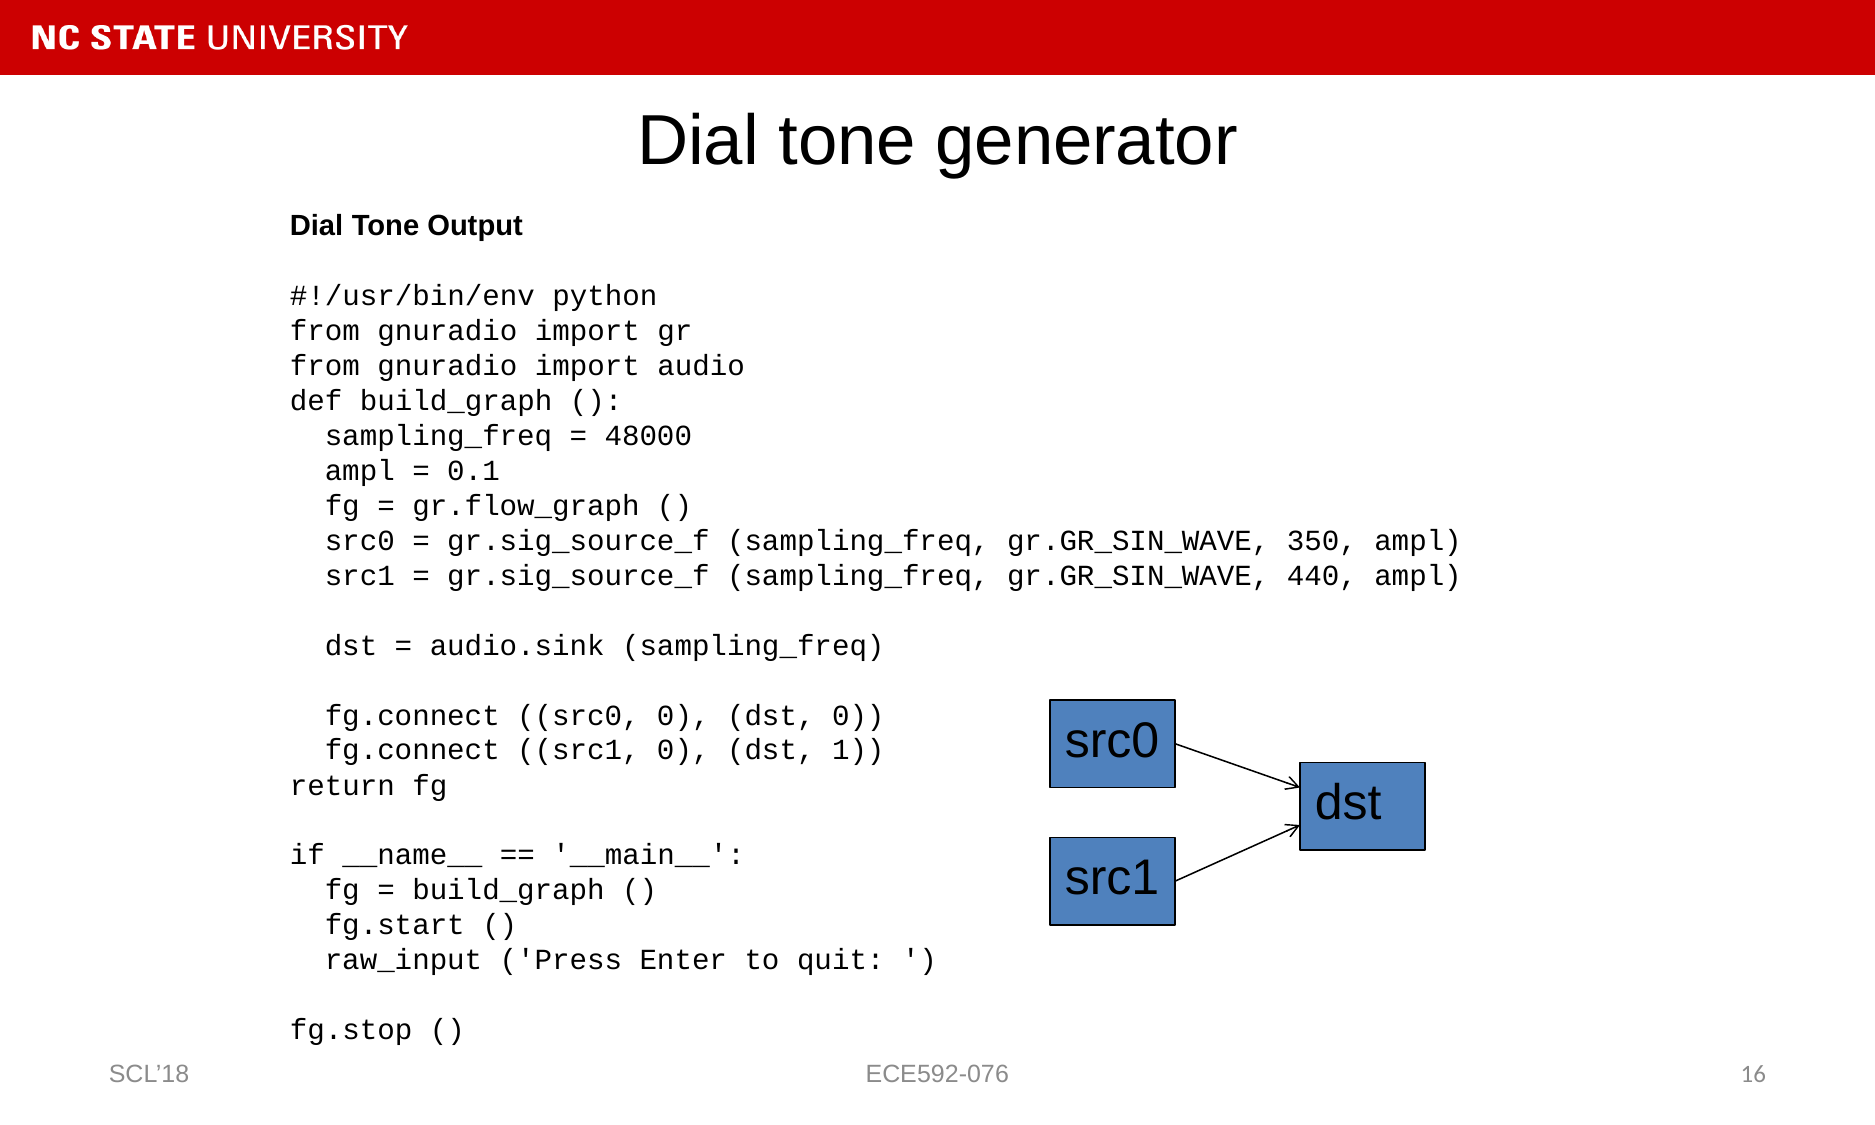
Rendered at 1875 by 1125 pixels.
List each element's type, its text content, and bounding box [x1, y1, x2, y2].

slide_number 16 [1343, 1042, 1782, 1103]
slide_number SCL’18 [93, 1042, 532, 1103]
footer ECE592-076 [640, 1053, 1235, 1103]
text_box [1174, 824, 1301, 882]
text_box Dial Tone Output #!/usr/bin/env python from gnuradio import gr from gnuradio import audio def build_graph (): sampling_freq = 48000 ampl = 0.1 fg = gr.flow_graph () src0 = gr.sig_source_f (sampling_freq, gr.GR_SIN_WAVE, 350, ampl) src1 = gr.sig_source_f (sampling_freq, gr.GR_SIN_WAVE, 440, ampl) dst = audio.sink (sampling_freq) fg.connect ((src0, 0), (dst, 0)) fg.connect ((src1, 0), (dst, 1)) return fg if __name__ == '__main__': fg = build_graph () fg.start () raw_input ('Press Enter to quit: ') fg.stop () [274, 199, 1538, 1053]
text_box dst [1299, 762, 1425, 850]
title Dial tone generator [93, 76, 1782, 197]
picture [0, 0, 1875, 75]
text_box src0 [1050, 699, 1175, 788]
text_box src1 [1050, 837, 1175, 925]
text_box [1174, 743, 1301, 788]
